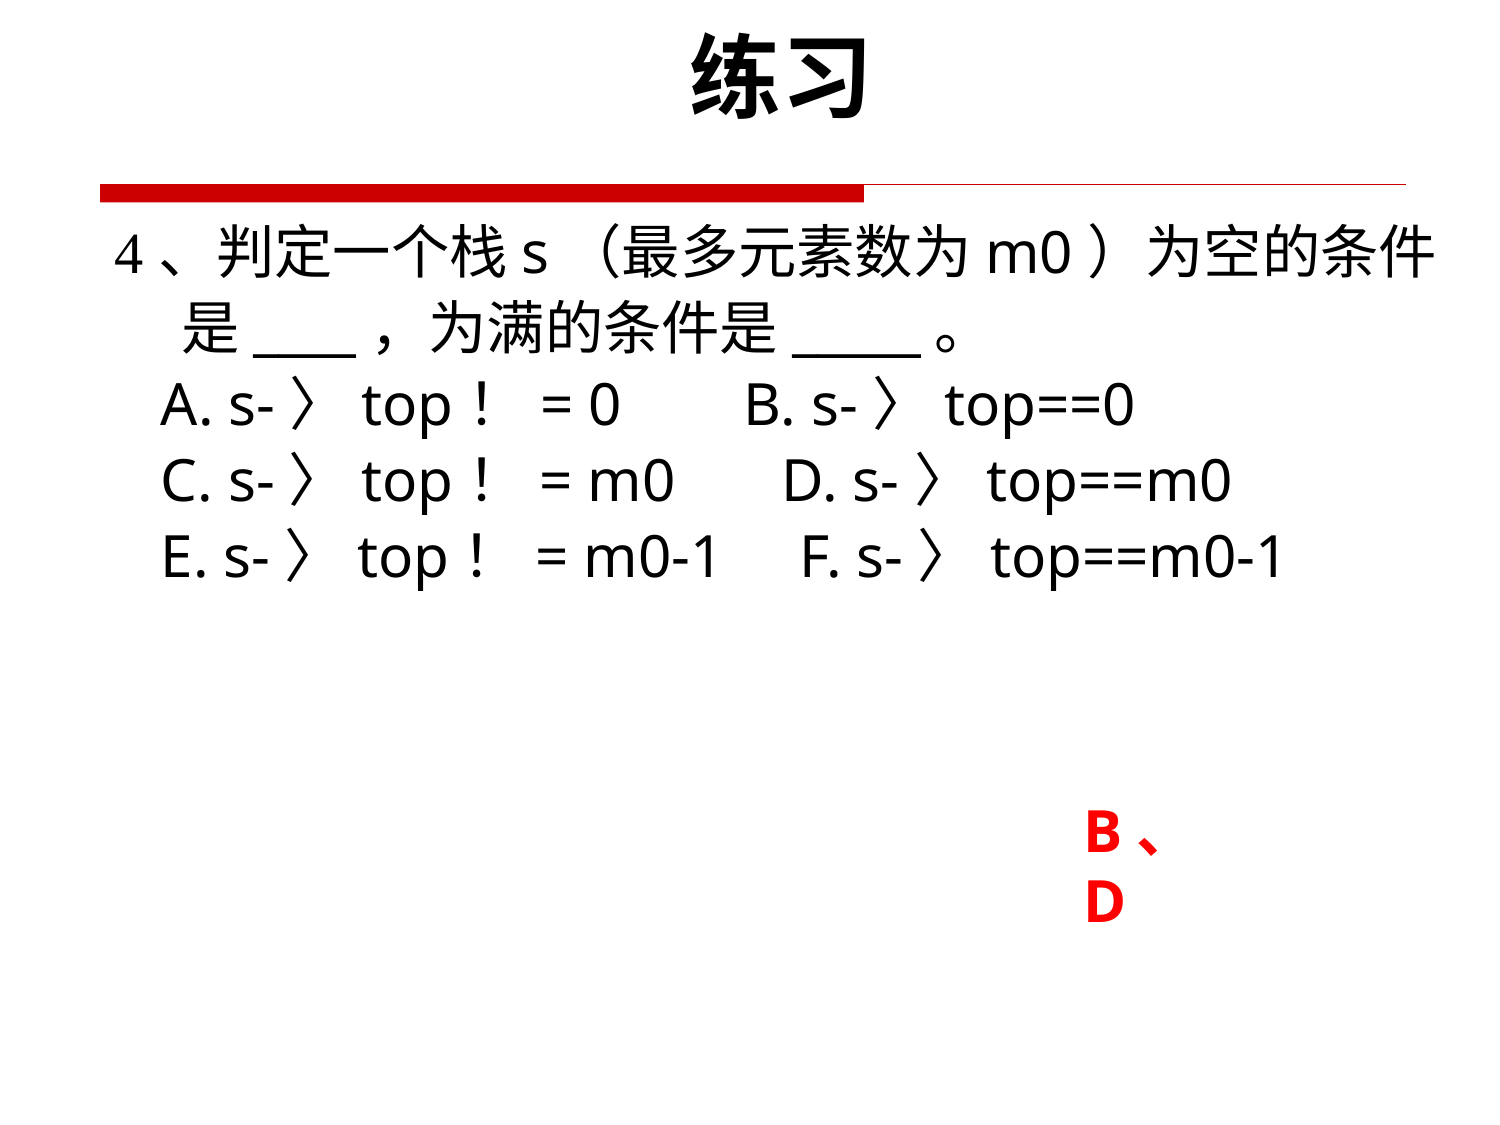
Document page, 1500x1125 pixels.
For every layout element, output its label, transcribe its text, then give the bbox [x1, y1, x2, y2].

text_box 练习 [99, 24, 1463, 150]
text_box B、D [1068, 786, 1258, 942]
list 4、判定一个栈s（最多元素数为m0）为空的条件 是____，为满的条件是_____。 A. s-〉top！= 0 B. s-〉top==0 C. s-〉top！= m0 D. s-〉top==m0 E. s-〉top！= m0-1 F. s-〉top==m0-1 [99, 208, 1494, 984]
